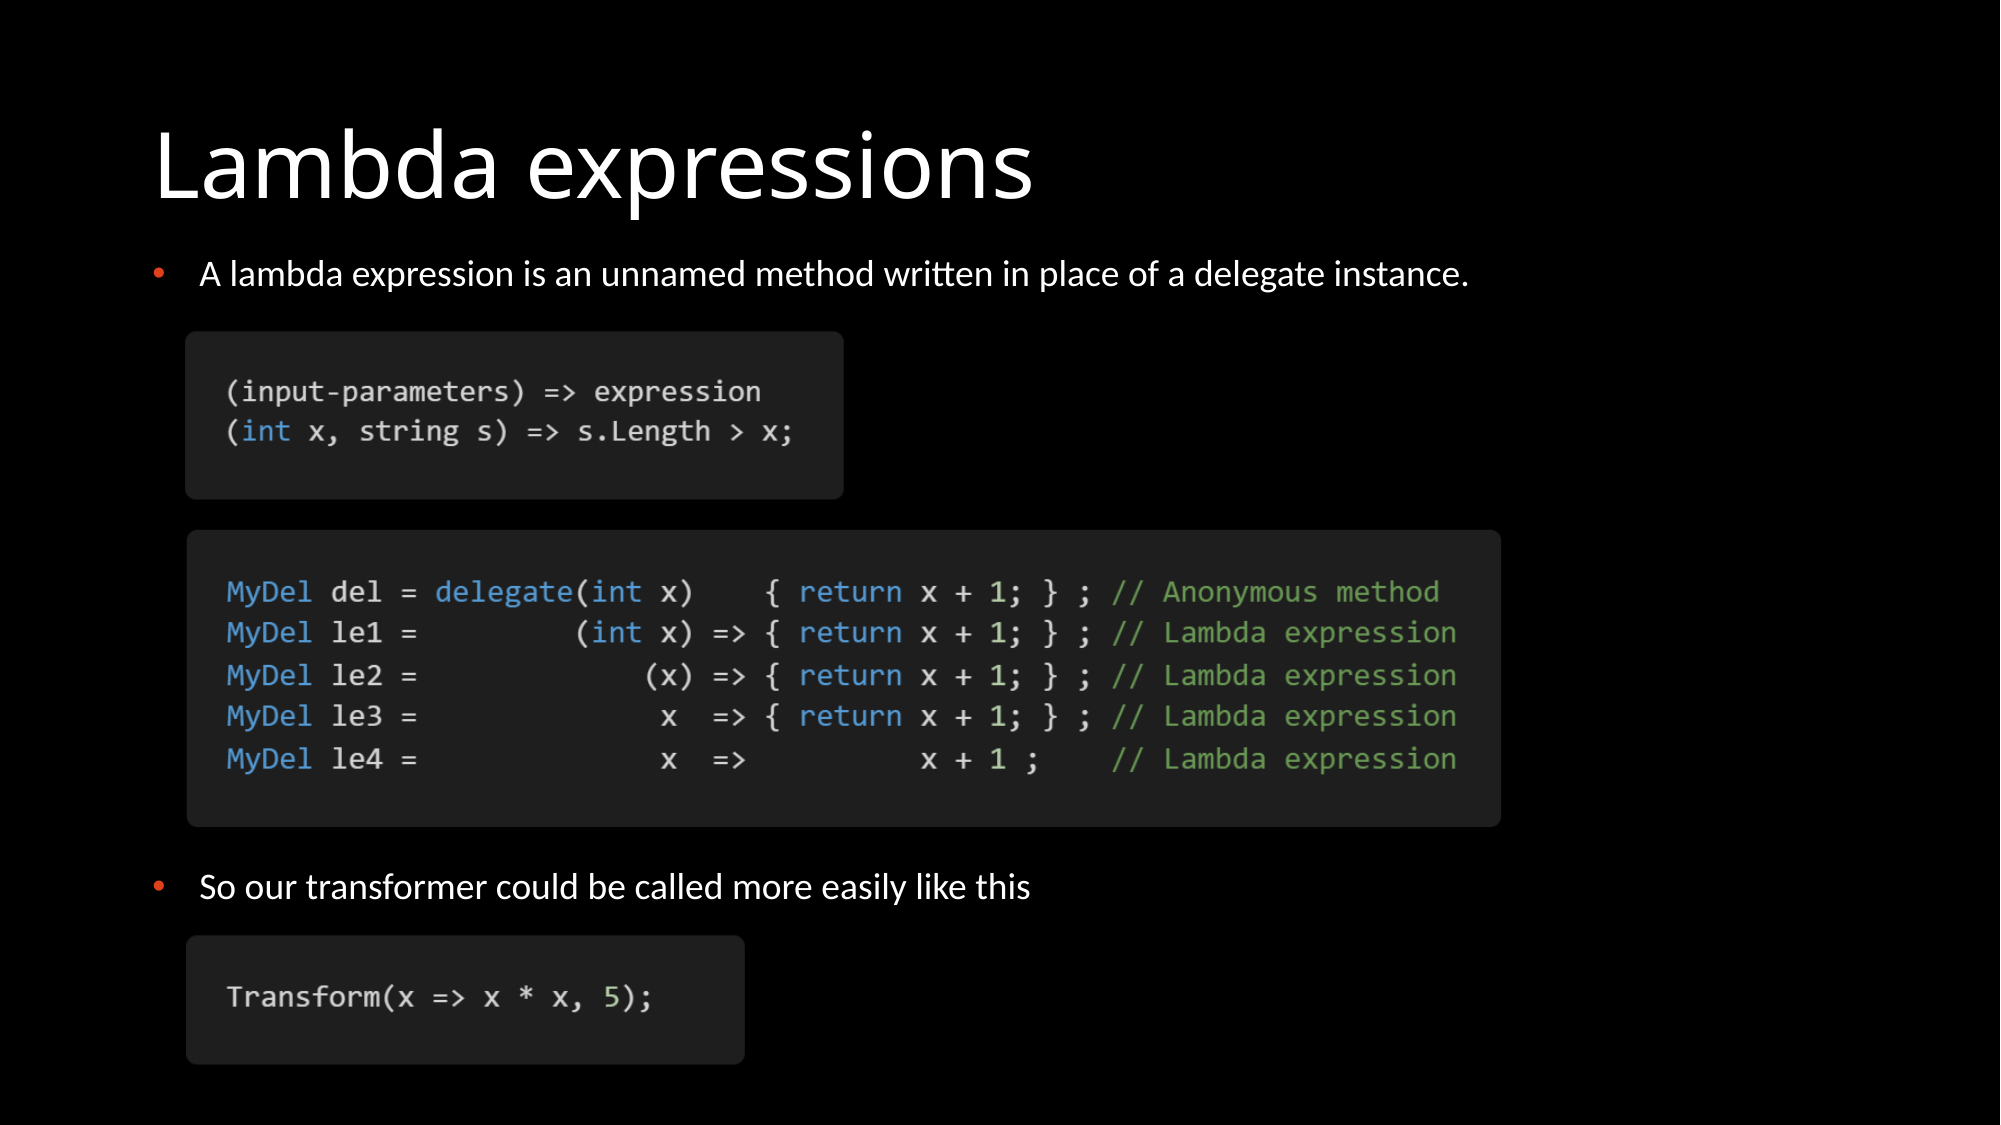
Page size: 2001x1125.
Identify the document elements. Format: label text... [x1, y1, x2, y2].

list A lambda expression is an unnamed method written in place of a delegate instance. So our transformer could be called more easily like this [137, 278, 1863, 961]
picture [137, 886, 794, 1114]
title Lambda expressions [137, 59, 1863, 278]
picture [137, 283, 1551, 877]
